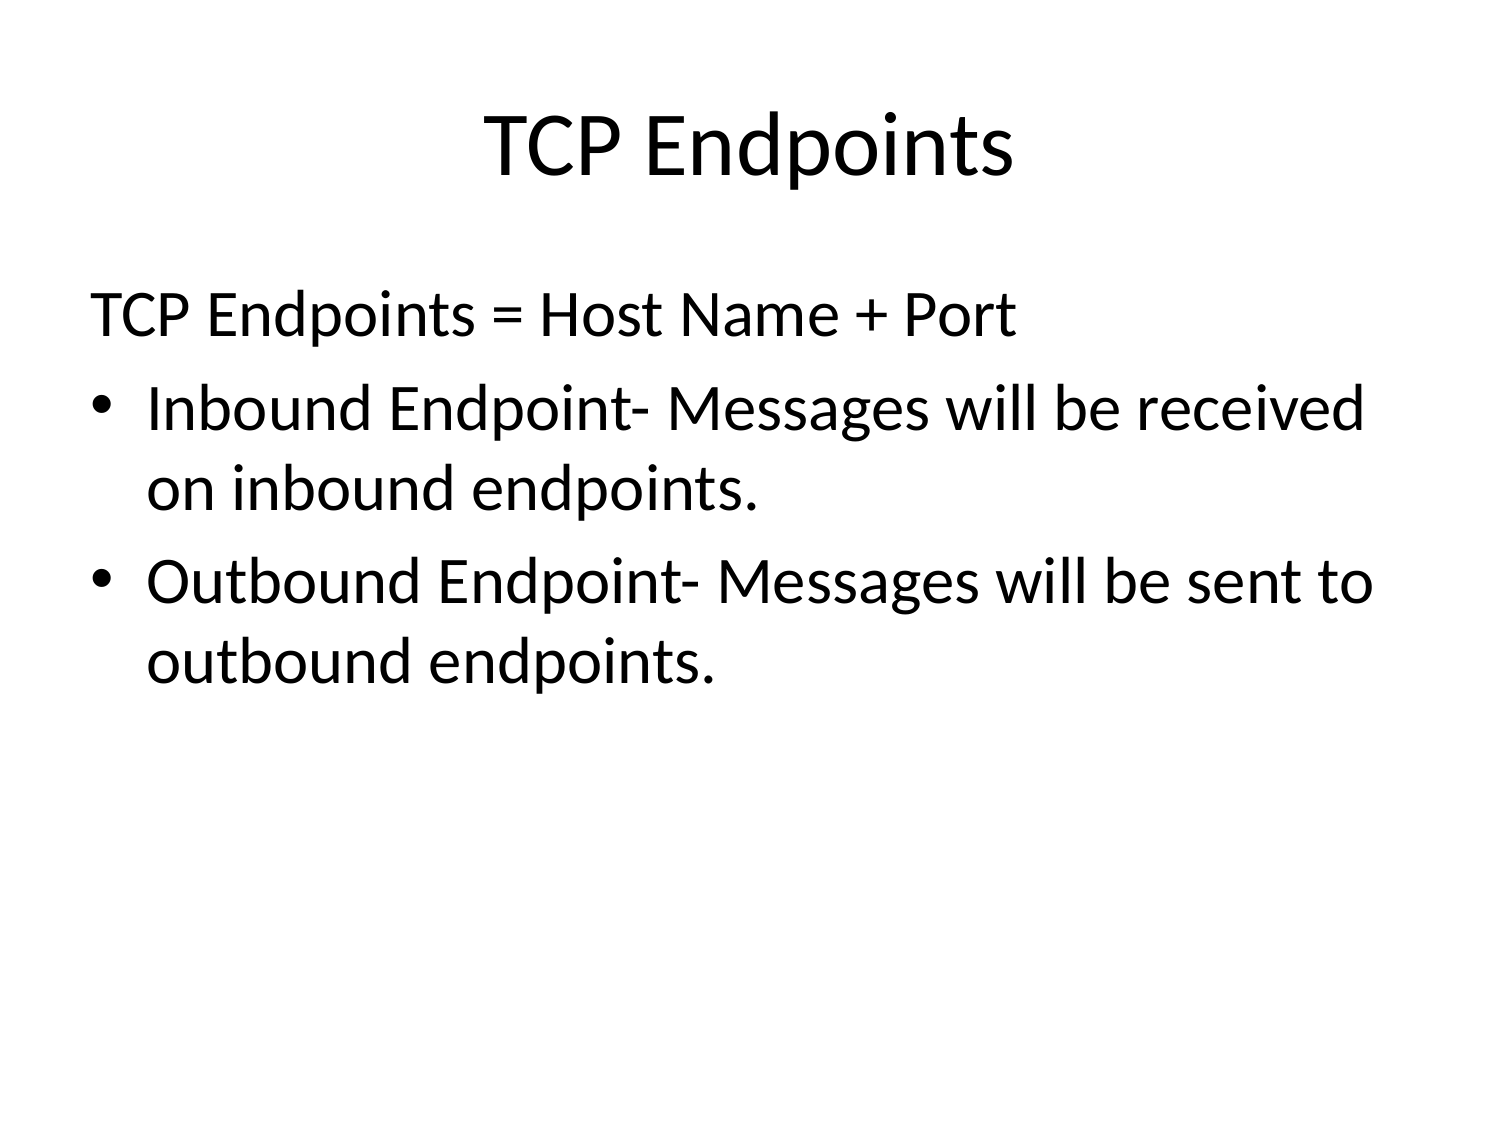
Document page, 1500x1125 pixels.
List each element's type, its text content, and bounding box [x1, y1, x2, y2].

list TCP Endpoints = Host Name + Port Inbound Endpoint- Messages will be received on inbound endpoints. Outbound Endpoint- Messages will be sent to outbound endpoints. [75, 262, 1425, 1005]
title TCP Endpoints [75, 45, 1425, 233]
